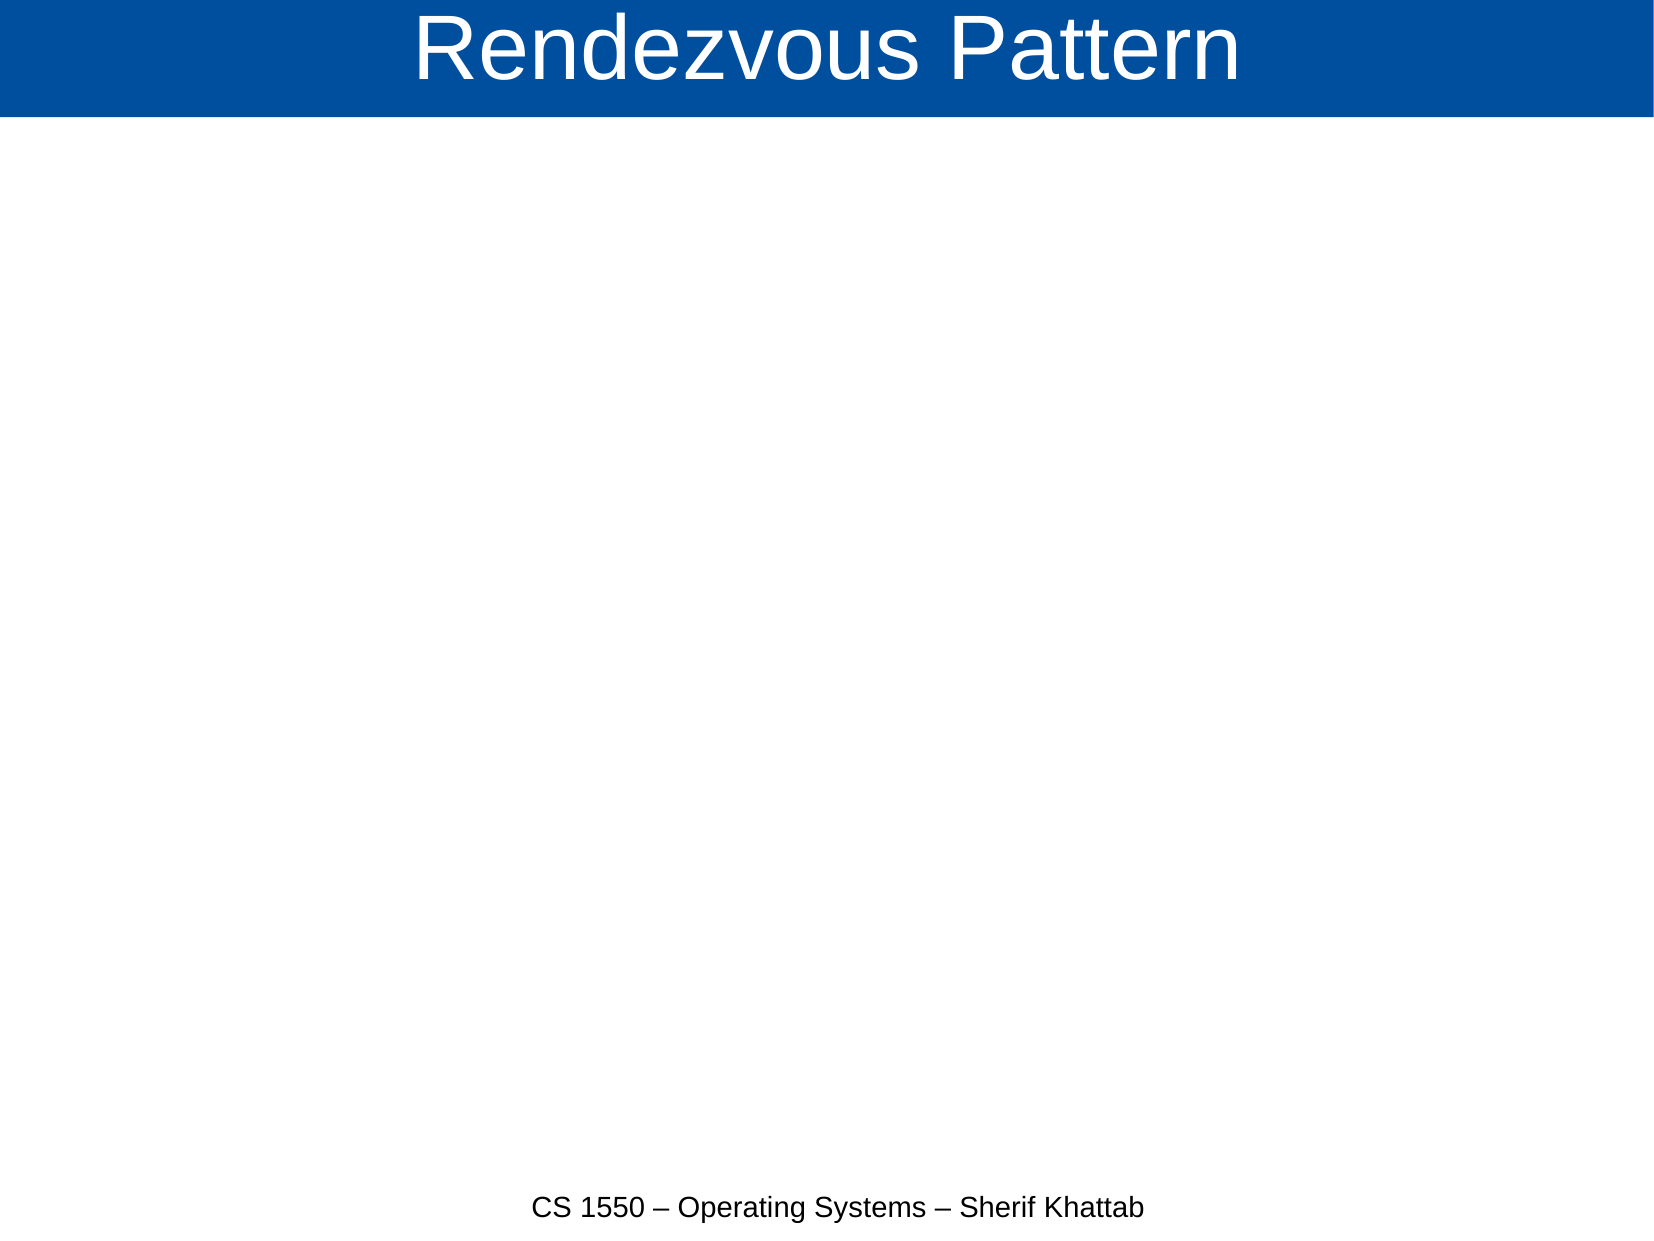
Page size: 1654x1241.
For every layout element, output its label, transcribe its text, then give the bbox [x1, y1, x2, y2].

title Rendezvous Pattern [0, 0, 1654, 118]
footer CS 1550 – Operating Systems – Sherif Khattab [460, 1190, 1217, 1241]
